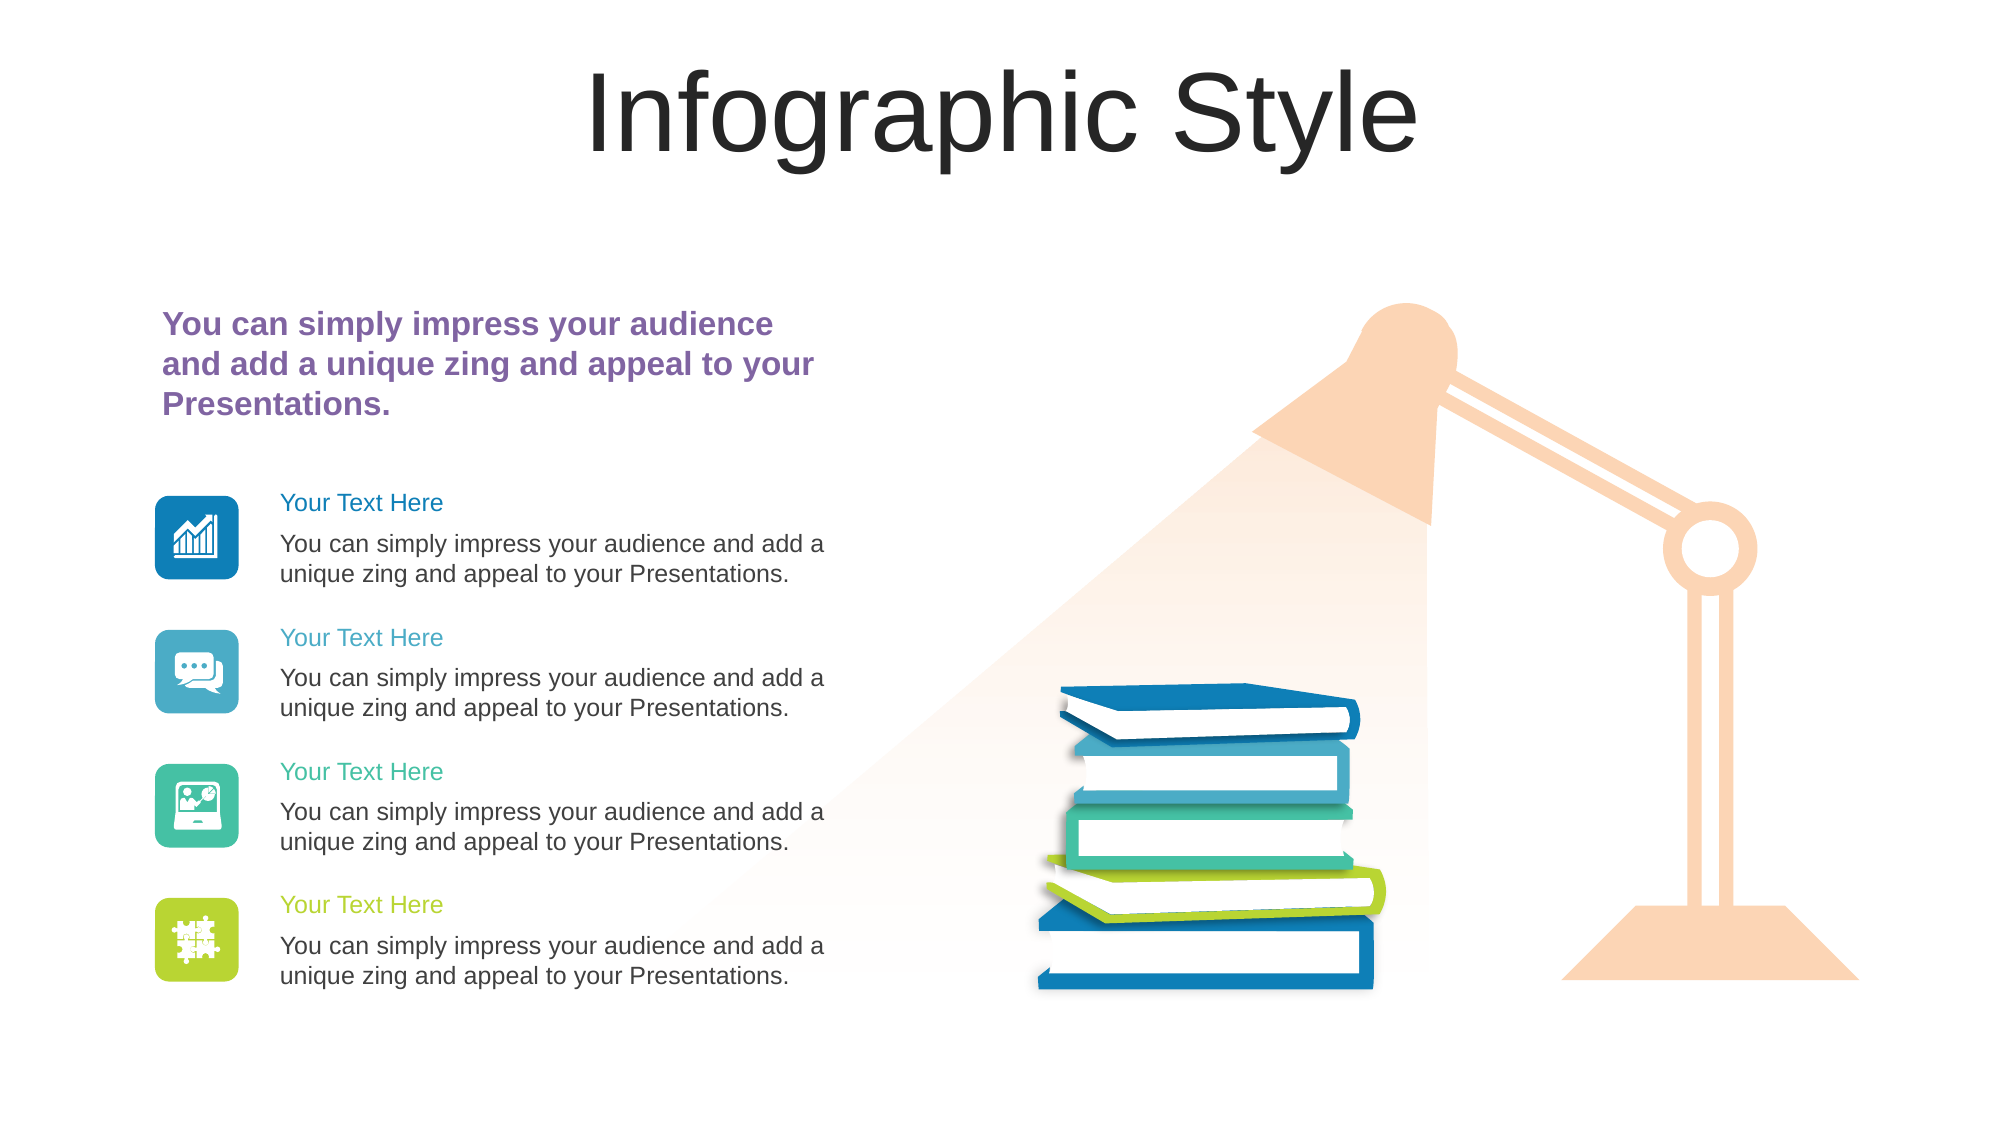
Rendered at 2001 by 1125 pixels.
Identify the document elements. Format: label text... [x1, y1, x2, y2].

list Infographic Style [53, 55, 1952, 175]
text_box [153, 896, 240, 983]
text_box [153, 762, 240, 849]
text_box [173, 651, 224, 695]
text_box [595, 297, 1816, 1086]
text_box [172, 512, 219, 560]
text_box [264, 613, 844, 730]
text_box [1037, 683, 1386, 990]
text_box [264, 881, 844, 998]
text_box [170, 914, 222, 966]
text_box [172, 780, 223, 831]
text_box [153, 628, 240, 715]
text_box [264, 747, 844, 864]
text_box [264, 479, 844, 596]
text_box [153, 494, 240, 581]
text_box You can simply impress your audience and add a unique zing and appeal to your Presentations. [147, 295, 844, 430]
